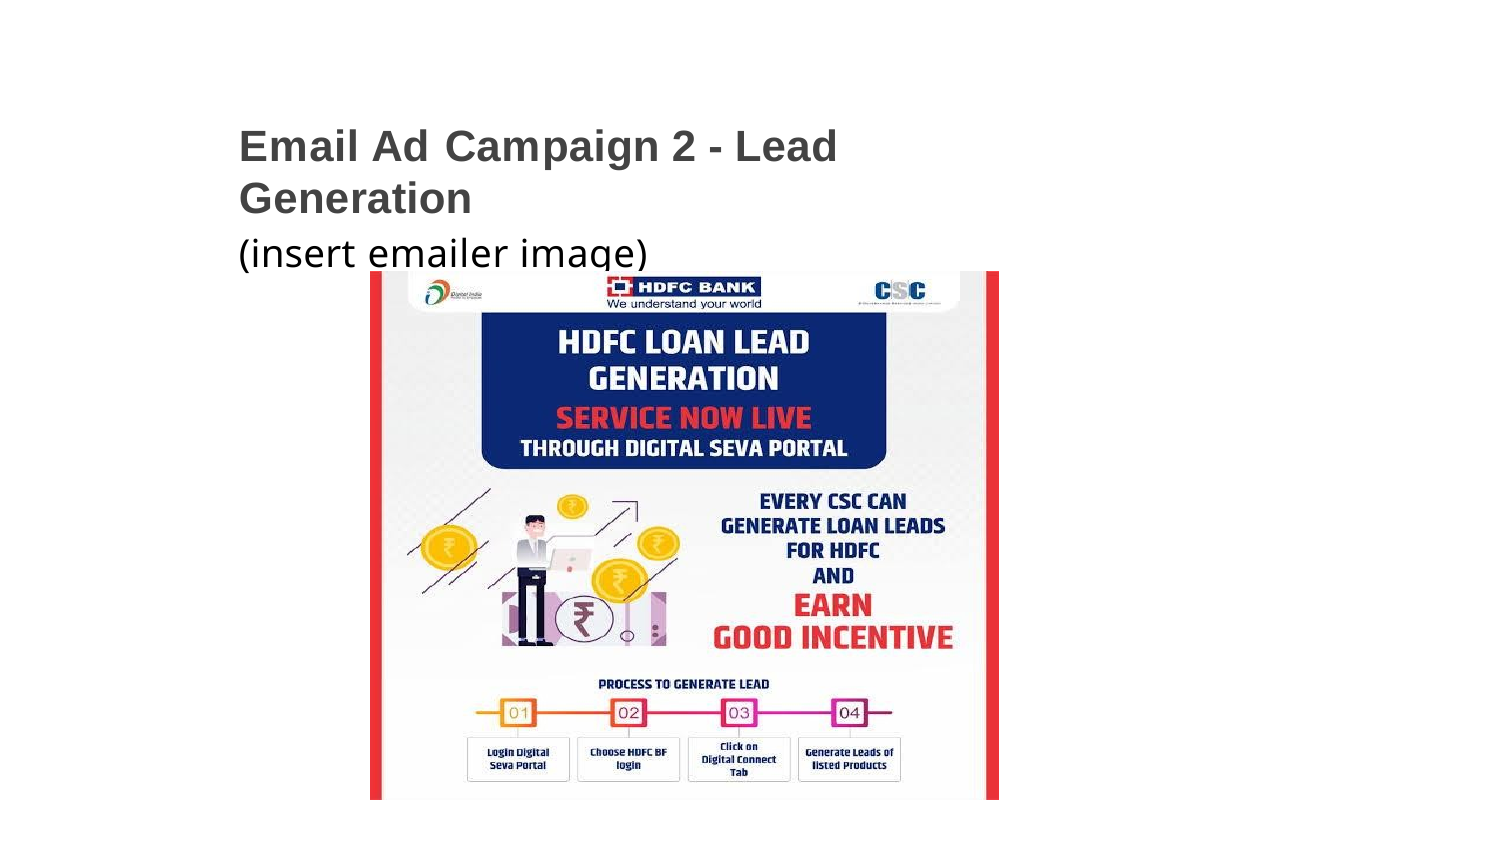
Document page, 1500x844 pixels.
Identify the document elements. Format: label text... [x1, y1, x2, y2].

picture [370, 271, 999, 801]
title Email Ad Campaign 2 - Lead Generation (insert emailer image) [236, 109, 1075, 275]
